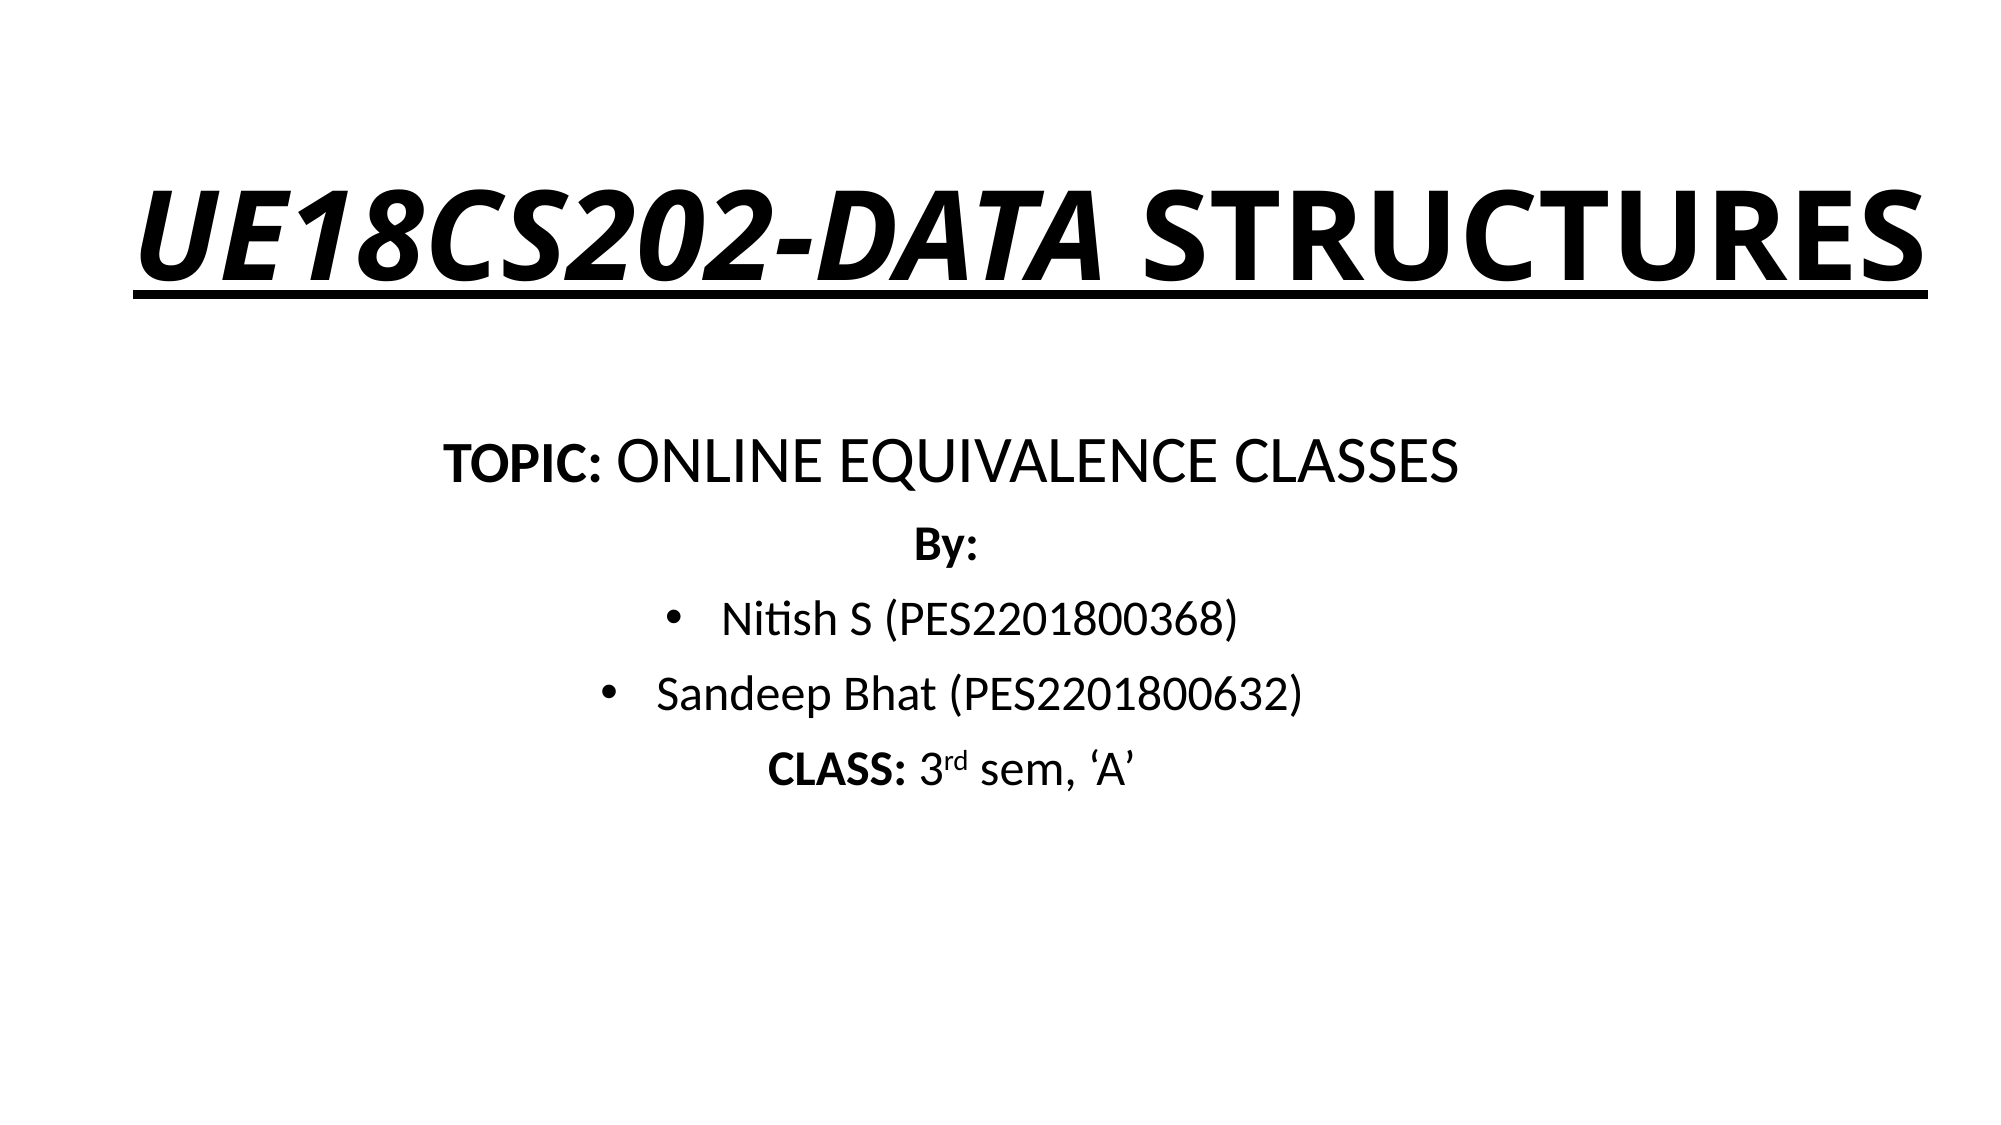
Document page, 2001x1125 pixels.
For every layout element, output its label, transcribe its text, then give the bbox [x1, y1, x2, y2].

text_box TOPIC: ONLINE EQUIVALENCE CLASSES By: Nitish S (PES2201800368) Sandeep Bhat (PES2201800632) CLASS: 3rd sem, ‘A’ [154, 417, 1750, 863]
text_box UE18CS202-DATA STRUCTURES [102, 66, 1959, 315]
